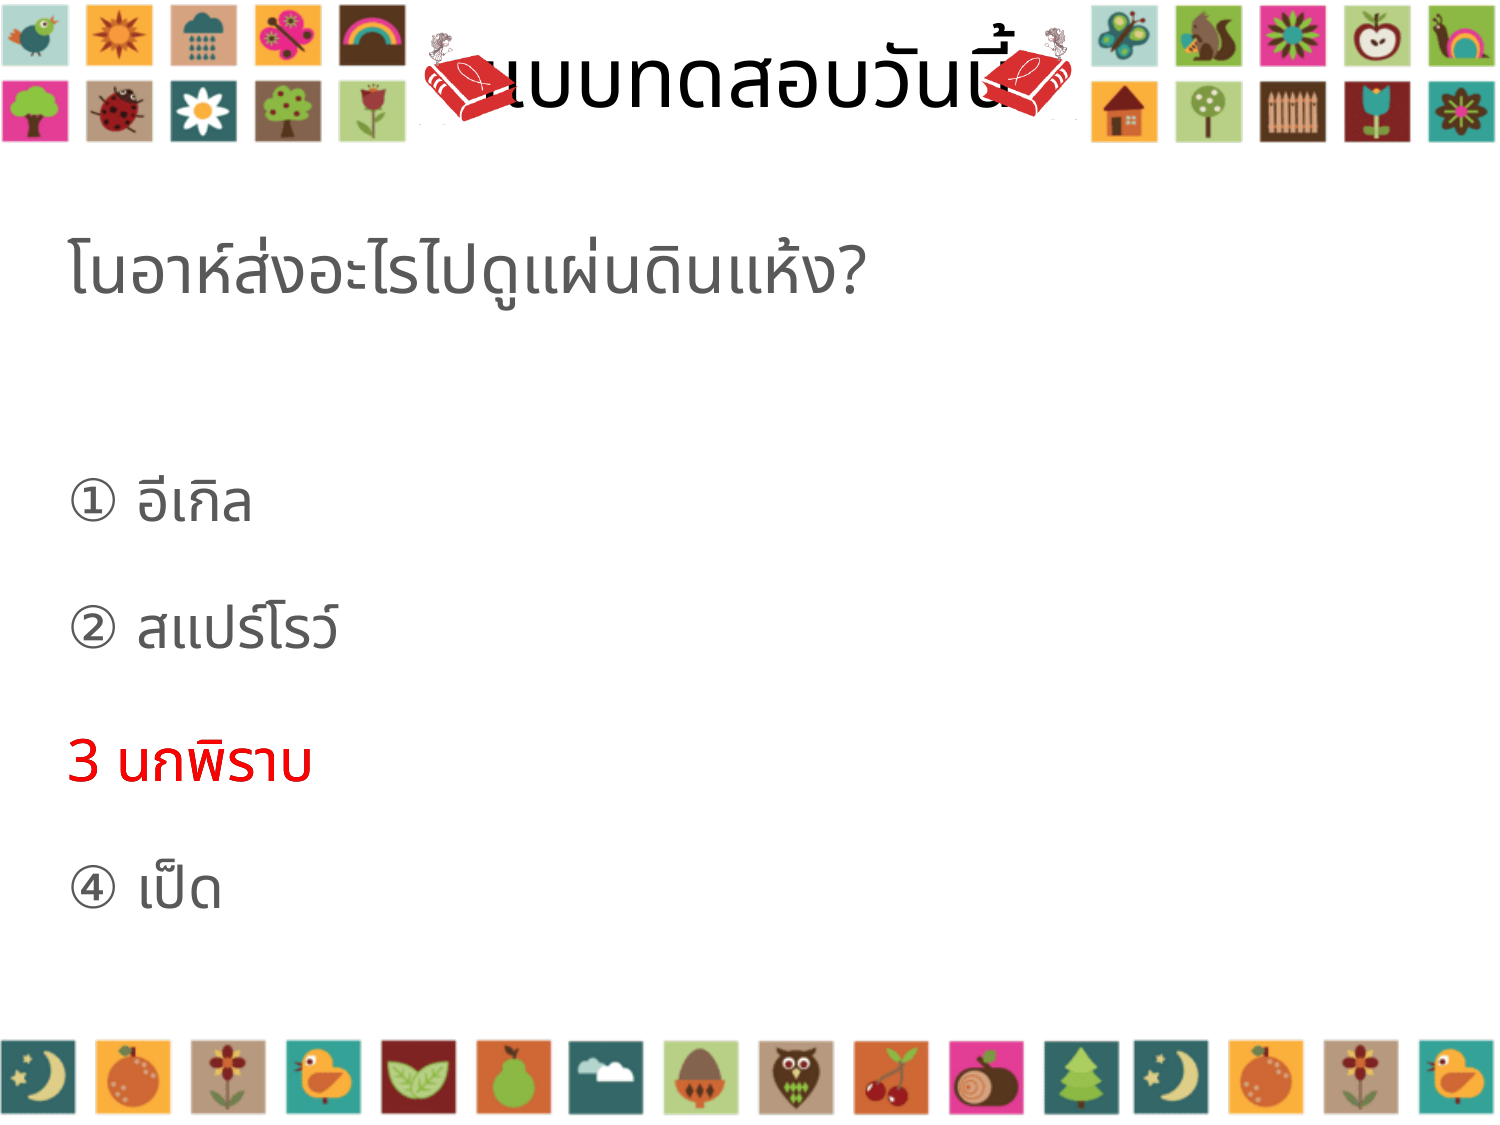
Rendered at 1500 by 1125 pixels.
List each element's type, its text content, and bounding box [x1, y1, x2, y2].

text_box 3 นกพิราบ [53, 716, 1483, 801]
text_box แบบทดสอบวันนี้ [547, 16, 1078, 131]
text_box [0, 1028, 1500, 1118]
text_box โนอาห์ส่งอะไรไปดูแผ่นดินแห้ง? [53, 219, 1436, 315]
text_box ④ เป็ด [53, 842, 1483, 928]
picture [0, 3, 550, 150]
picture [950, 3, 1500, 150]
text_box ① อีเกิล [53, 456, 1436, 541]
text_box ② สแปร์โรว์ [53, 582, 1436, 668]
